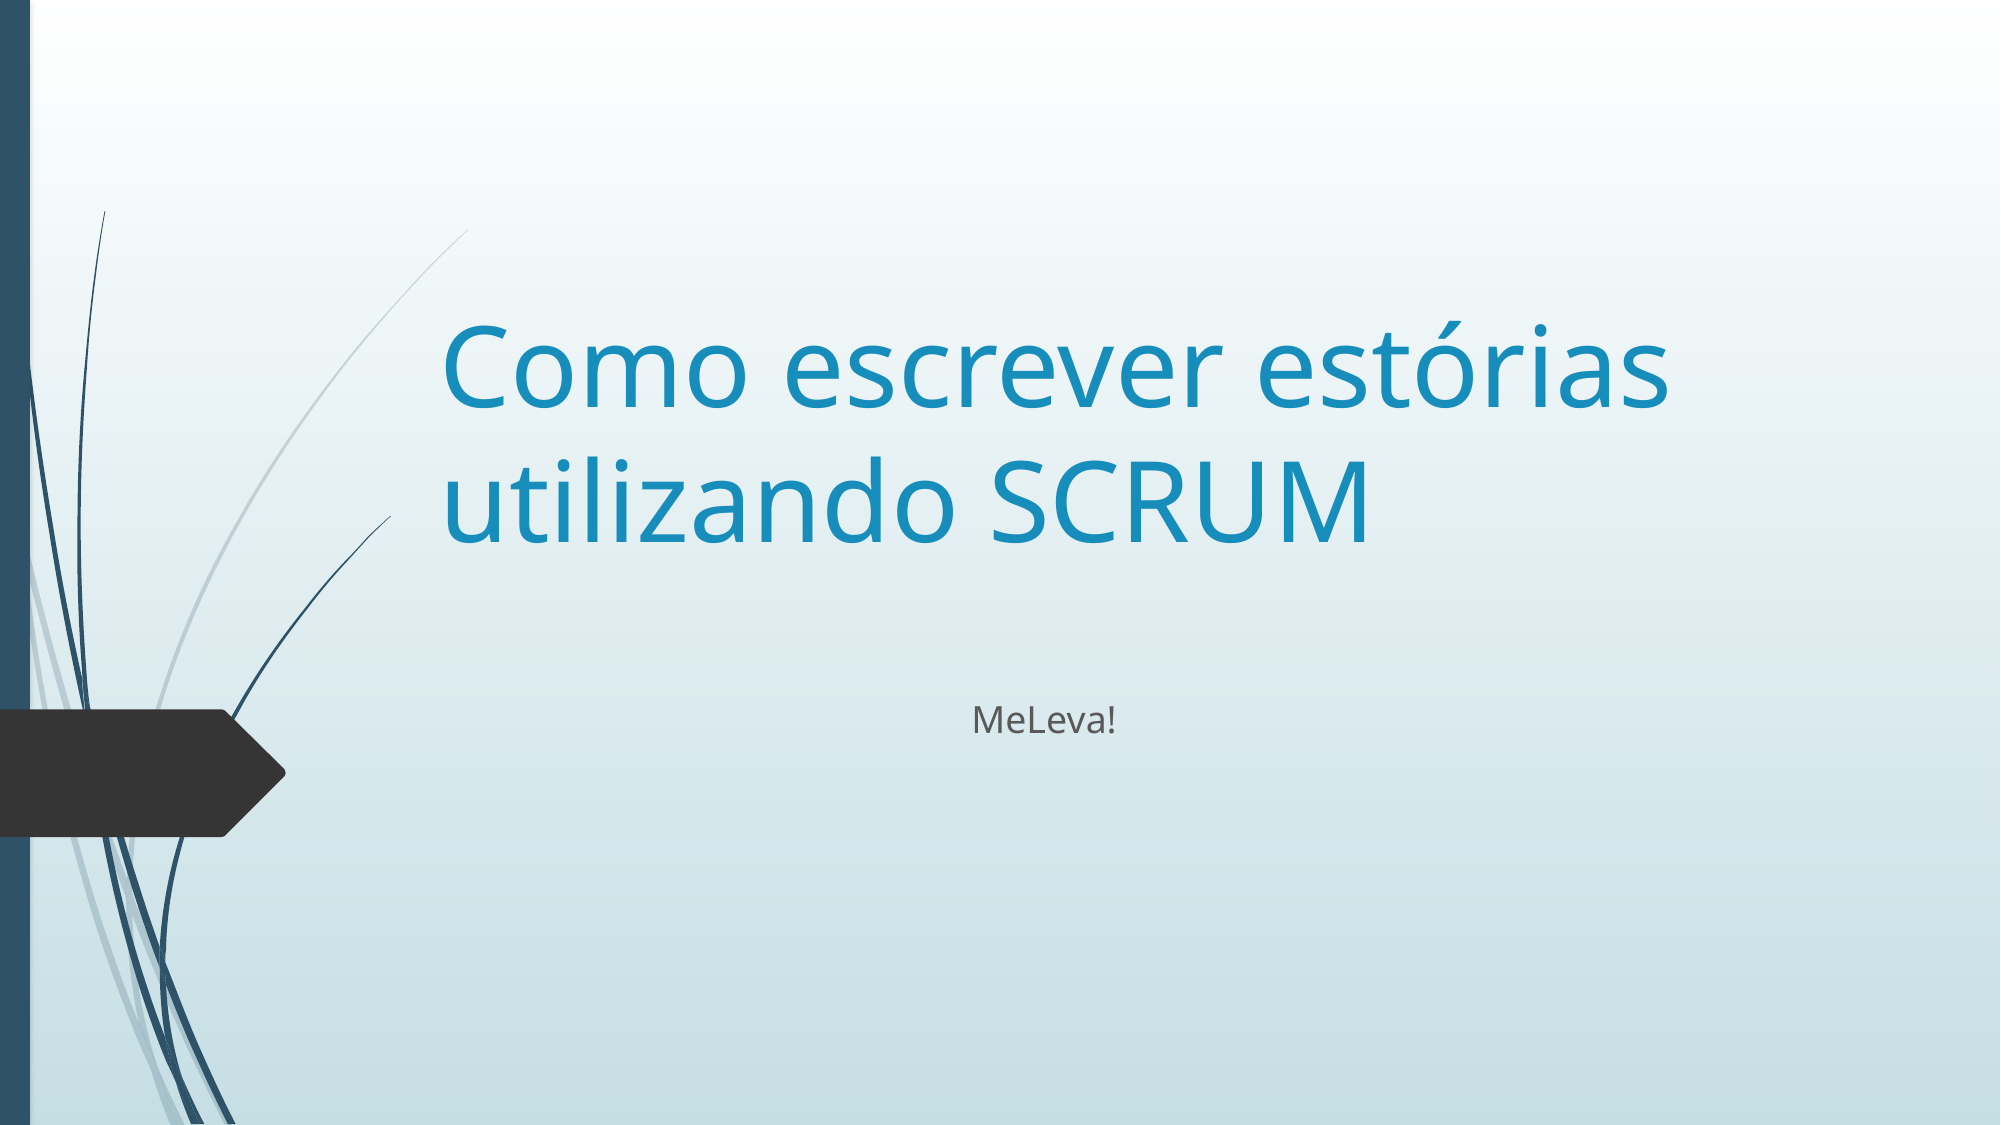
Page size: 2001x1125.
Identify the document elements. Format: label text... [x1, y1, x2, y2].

subtitle MeLeva! [294, 688, 1794, 960]
title Como escrever estórias utilizando SCRUM [424, 201, 1888, 573]
